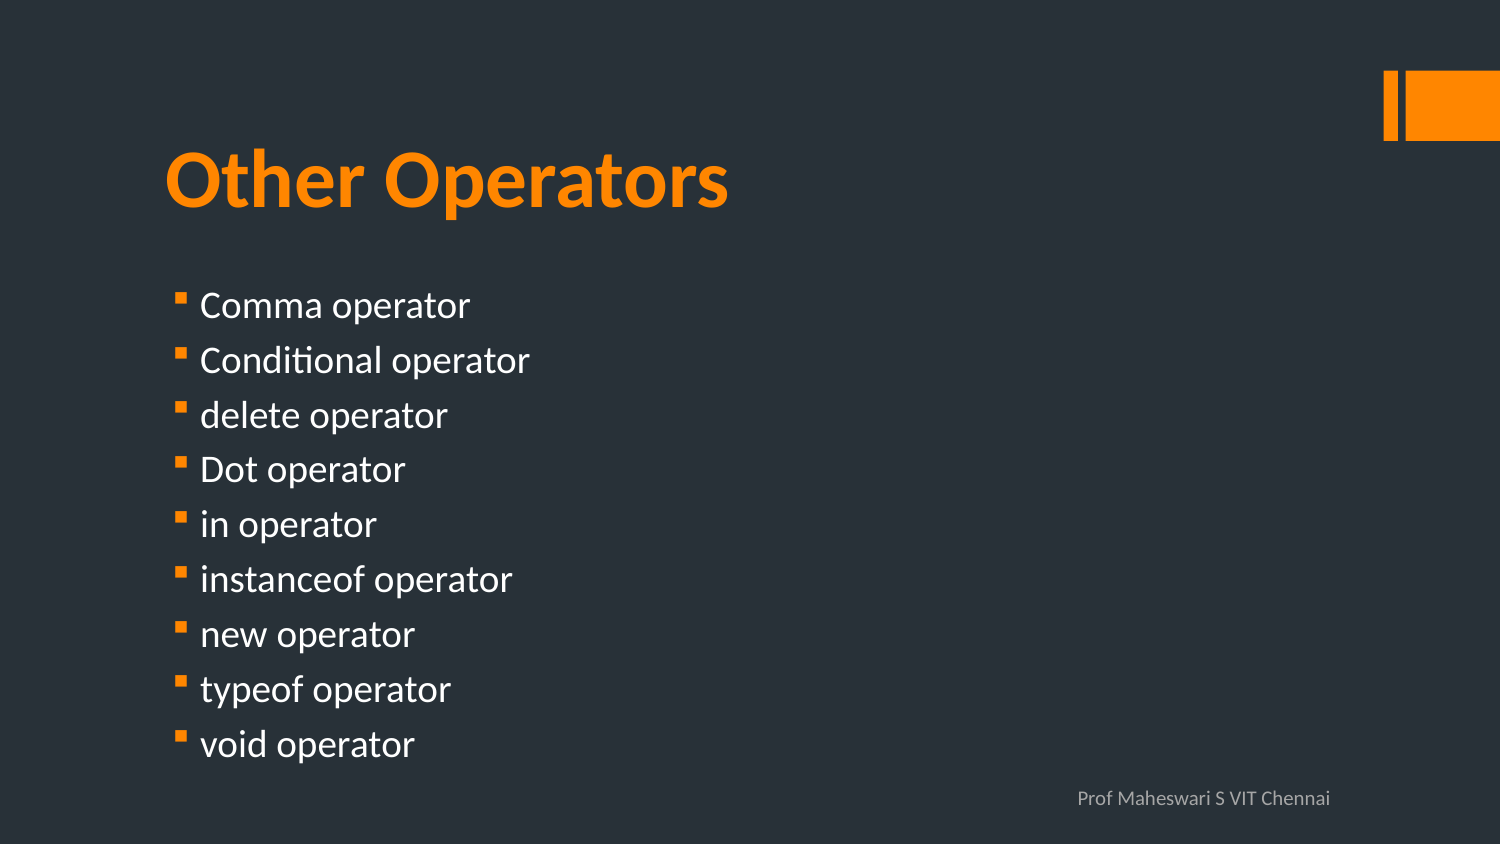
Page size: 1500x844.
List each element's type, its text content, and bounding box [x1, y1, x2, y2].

list Comma operator Conditional operator delete operator Dot operator in operator instanceof operator new operator typeof operator void operator [150, 271, 1350, 777]
title Other Operators [150, 190, 1350, 271]
footer Prof Maheswari S VIT Chennai [1062, 784, 1431, 822]
